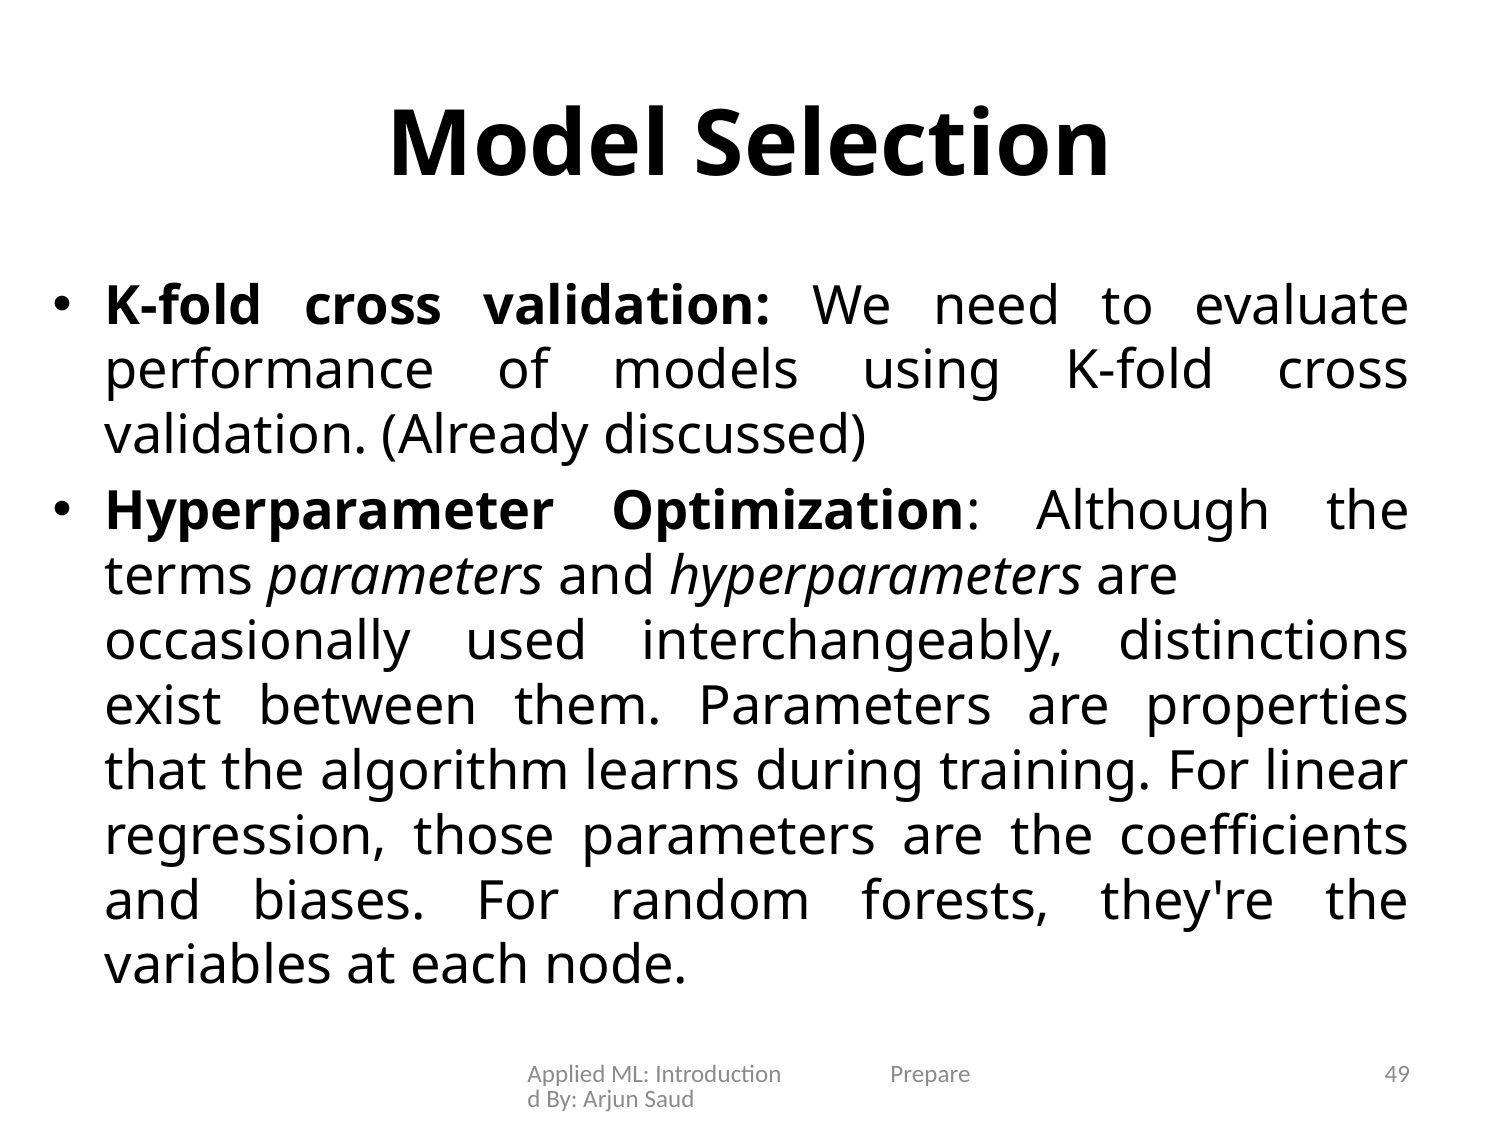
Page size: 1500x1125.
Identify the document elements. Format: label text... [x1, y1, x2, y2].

title Model Selection [75, 45, 1425, 233]
list K-fold cross validation: We need to evaluate performance of models using K-fold cross validation. (Already discussed) Hyperparameter Optimization: Although the terms parameters and hyperparameters are occasionally used interchangeably, distinctions exist between them. Parameters are properties that the algorithm learns during training. For linear regression, those parameters are the coefficients and biases. For random forests, they're the variables at each node. [37, 262, 1425, 1005]
footer Applied ML: Introduction Prepared By: Arjun Saud [512, 1042, 988, 1103]
slide_number 49 [1074, 1042, 1425, 1103]
